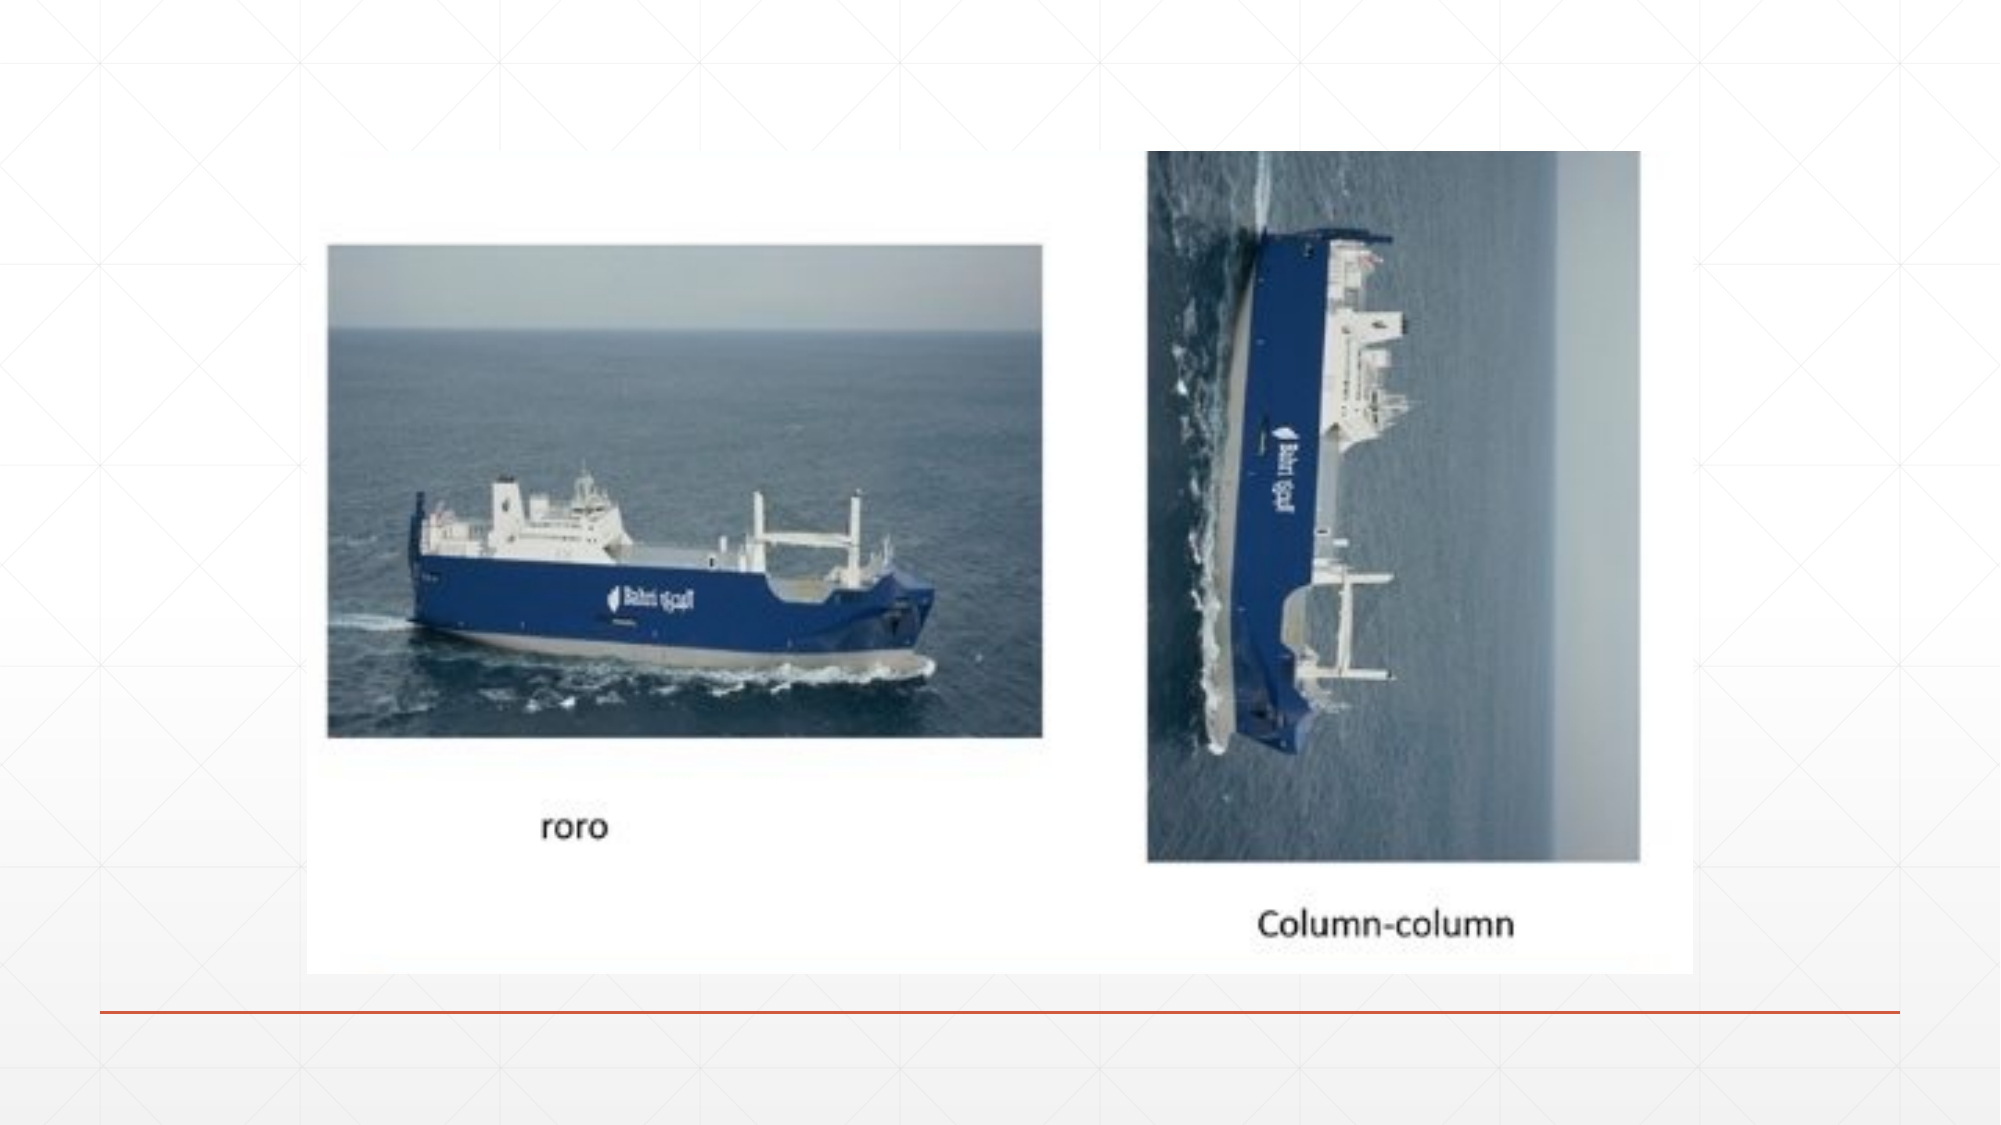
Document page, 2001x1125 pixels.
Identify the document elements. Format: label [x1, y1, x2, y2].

list [307, 151, 1693, 974]
